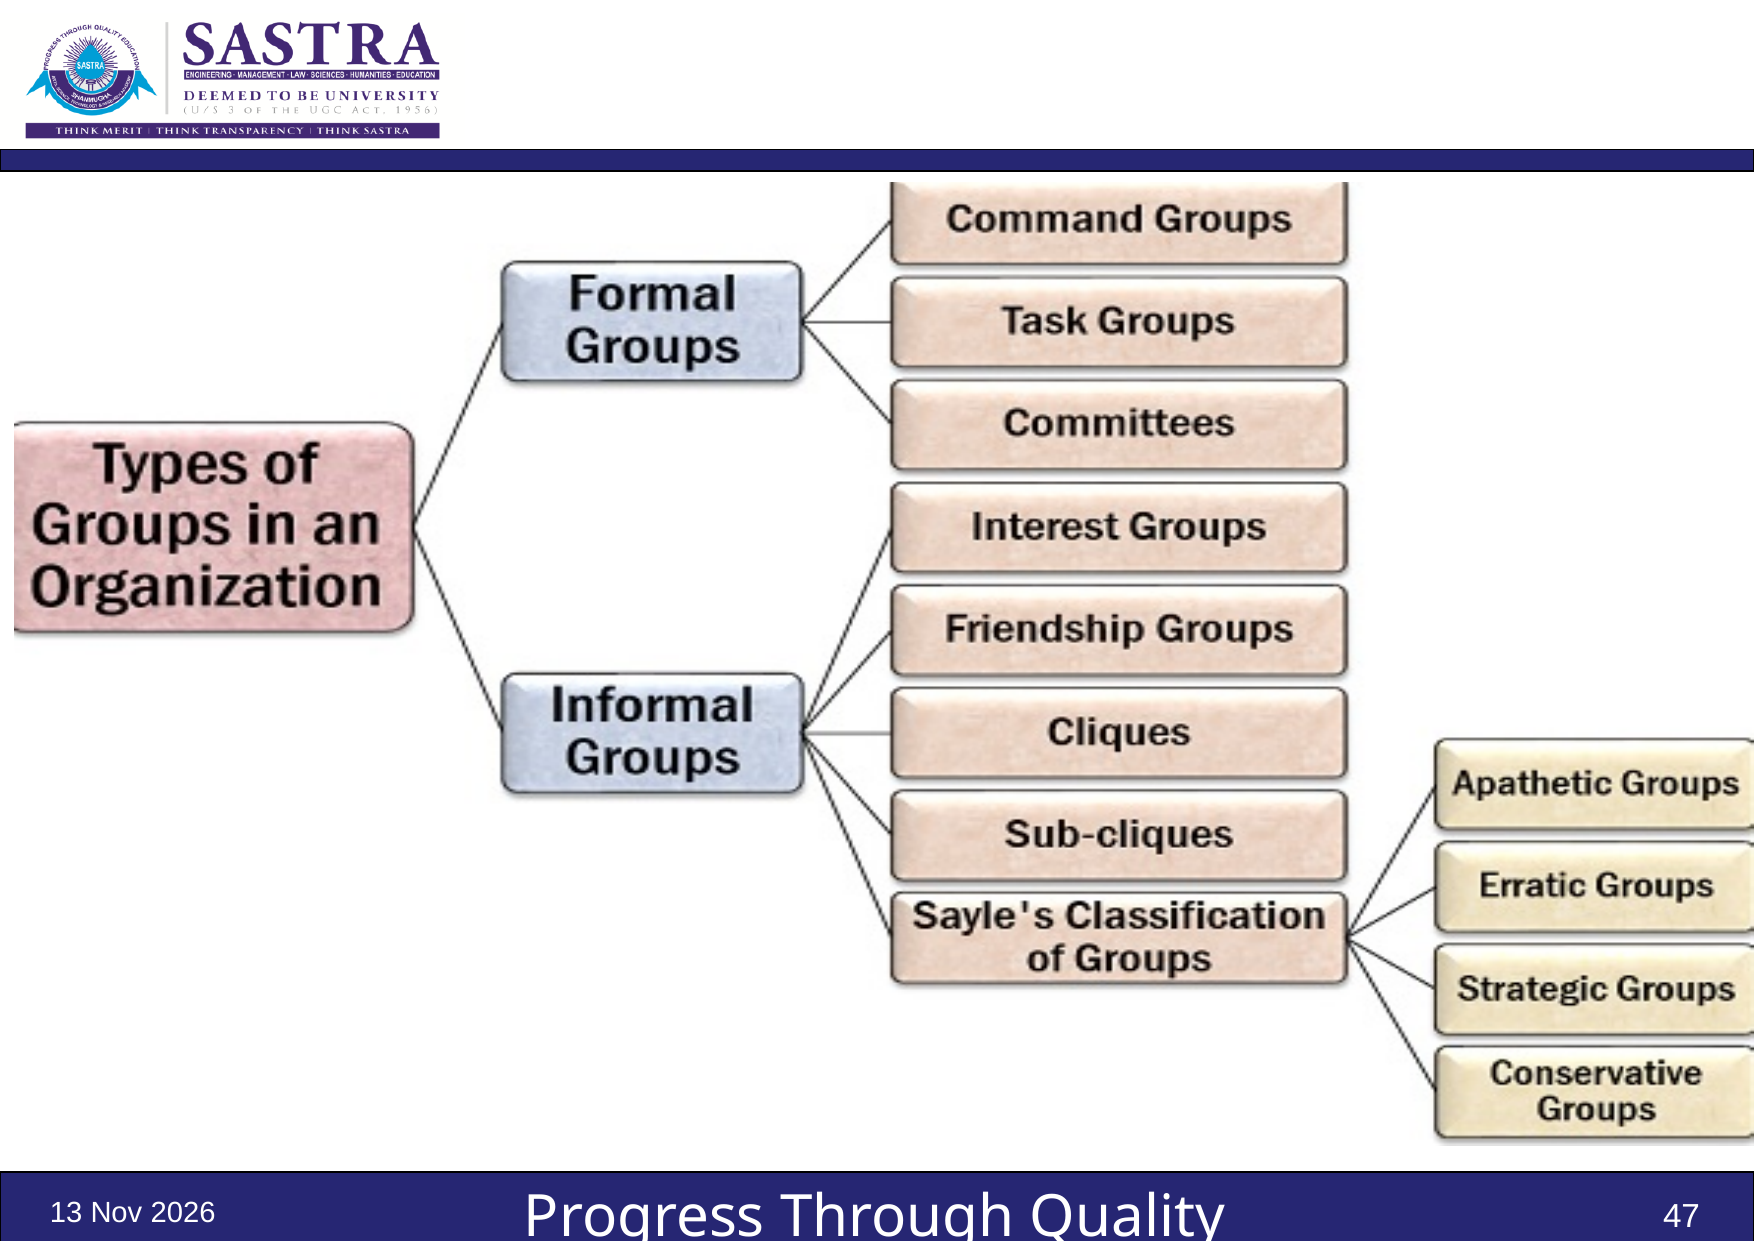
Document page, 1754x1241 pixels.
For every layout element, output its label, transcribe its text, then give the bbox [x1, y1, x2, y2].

picture [0, 13, 465, 146]
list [14, 182, 1754, 1146]
slide_number 47 [1307, 1184, 1718, 1237]
slide_number 12-Sep-24 [32, 1184, 267, 1236]
